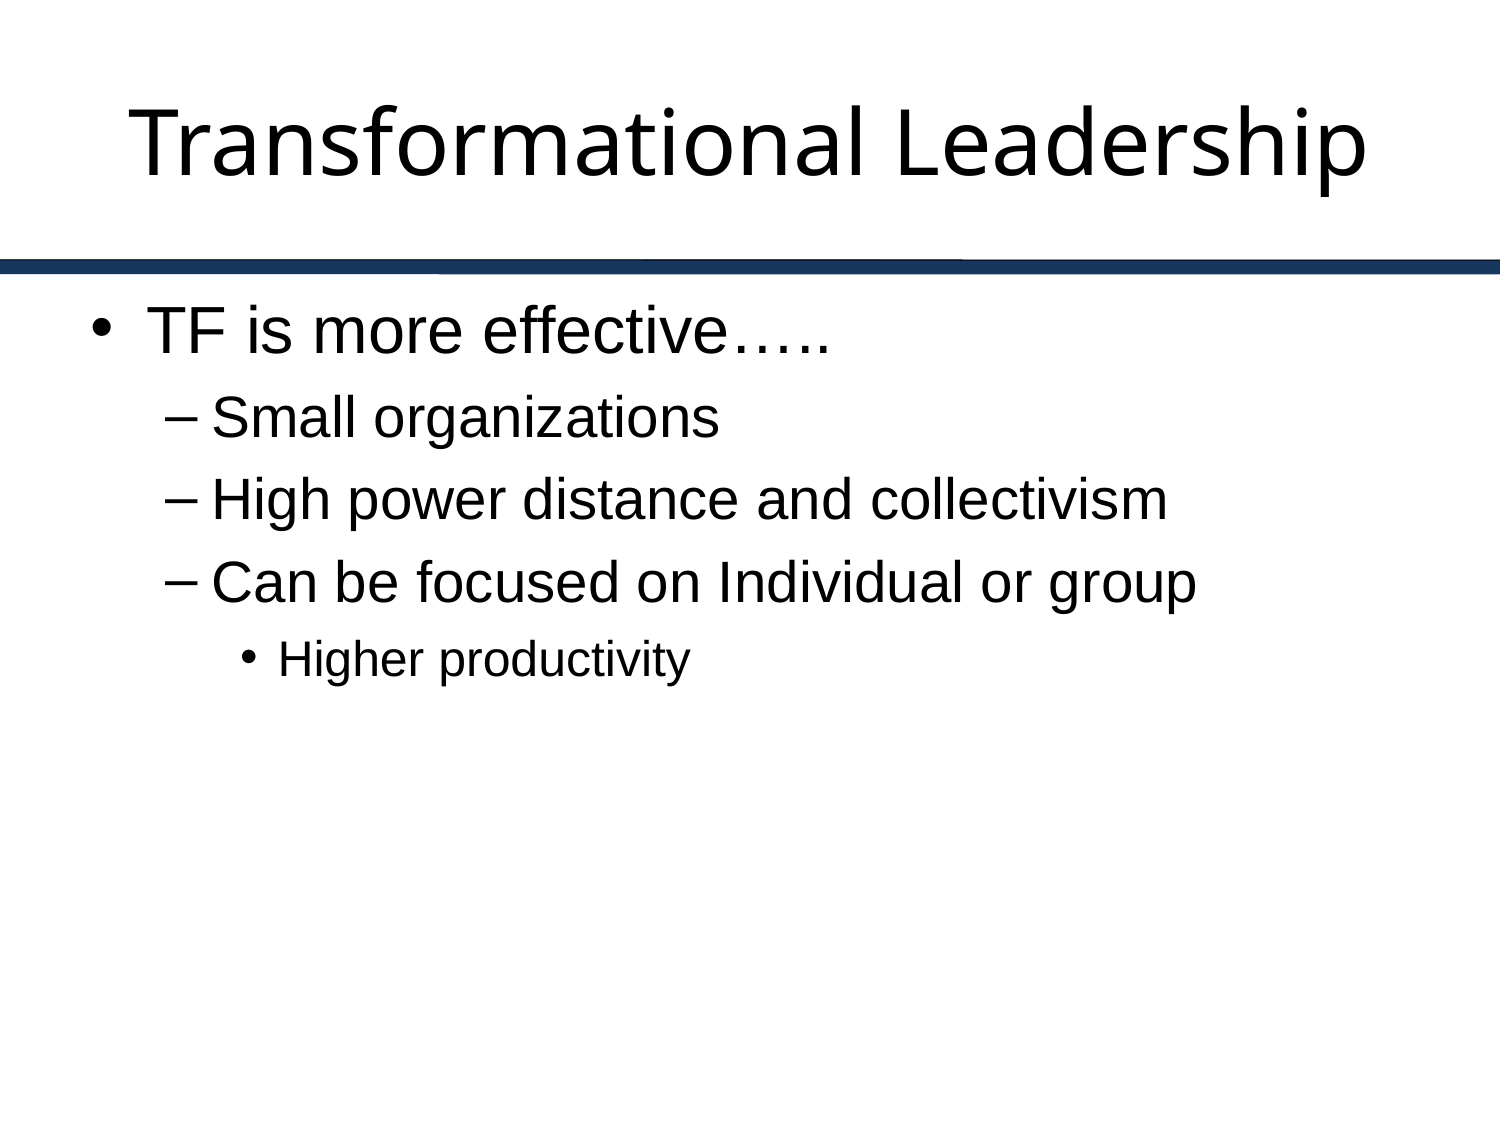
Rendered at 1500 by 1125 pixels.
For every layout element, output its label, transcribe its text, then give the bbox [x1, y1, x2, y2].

list TF is more effective….. Small organizations High power distance and collectivism Can be focused on Individual or group Higher productivity [75, 278, 1425, 1106]
title Transformational Leadership [75, 45, 1425, 233]
